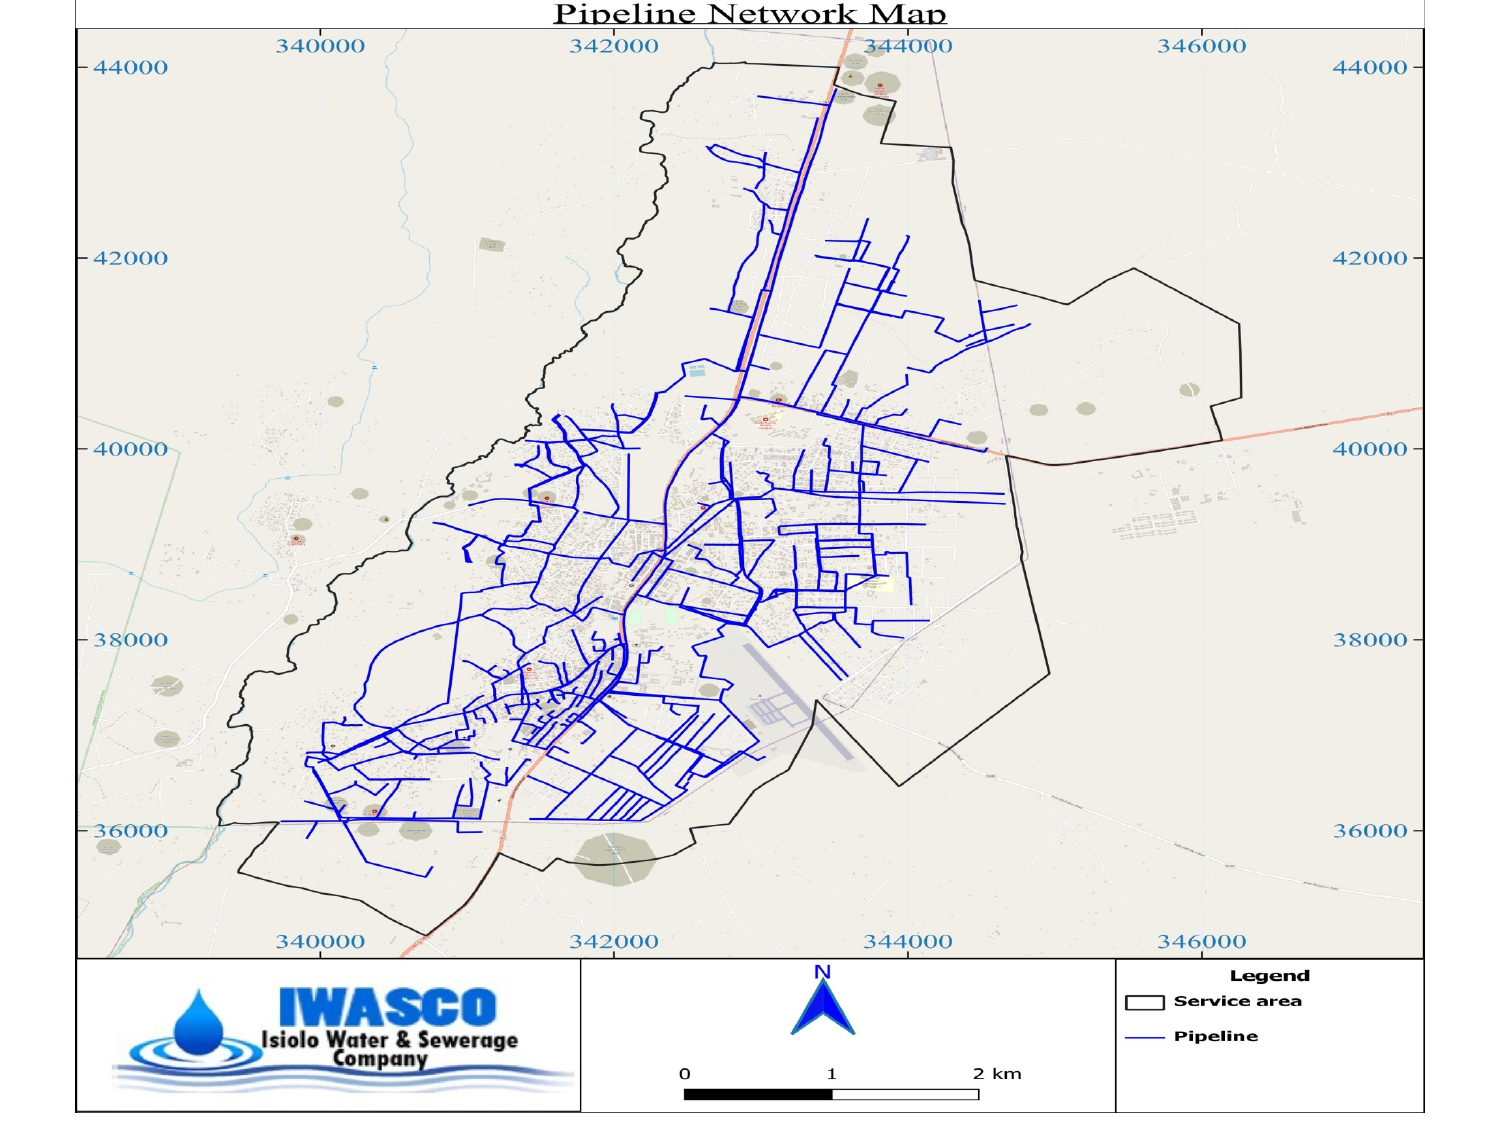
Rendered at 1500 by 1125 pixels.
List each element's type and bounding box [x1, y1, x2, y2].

picture [74, 0, 1425, 1113]
